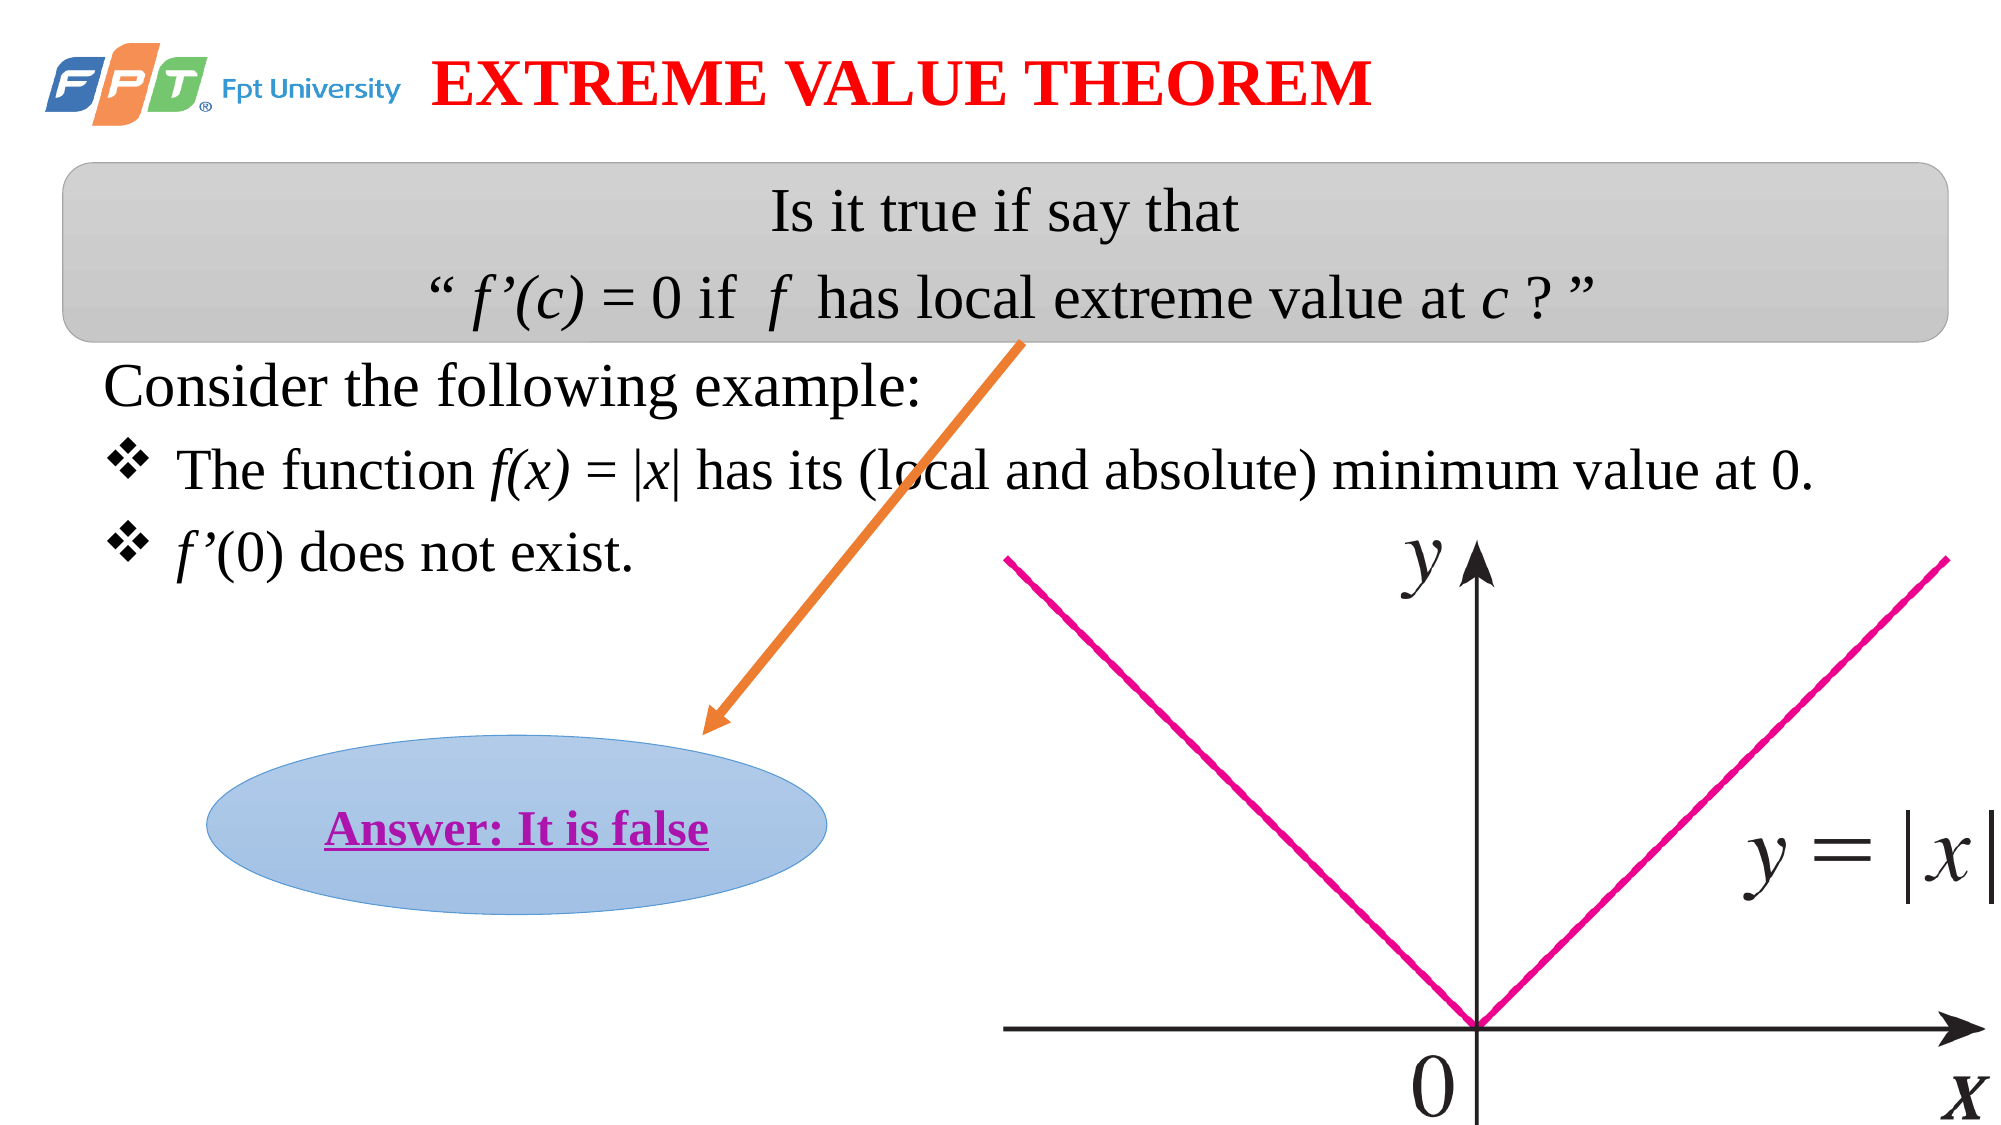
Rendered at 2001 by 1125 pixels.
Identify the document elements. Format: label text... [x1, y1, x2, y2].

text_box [702, 342, 1023, 736]
title INCREASING / DECREASING TEST (I/D TEST) [0, 0, 434, 162]
list Is it true if say that “ f’(c) = 0 if f has local extreme value at c ? ” Consider the following example: The function f(x) = |x| has its (local and absolute) minimum value at 0. f’(0) does not exist. [87, 161, 1938, 659]
text_box EXTREME VALUE THEOREM [416, 31, 1714, 126]
picture [1001, 537, 2000, 1125]
text_box [62, 162, 87, 342]
text_box [1938, 169, 1949, 336]
text_box Answer: It is false [206, 734, 828, 916]
